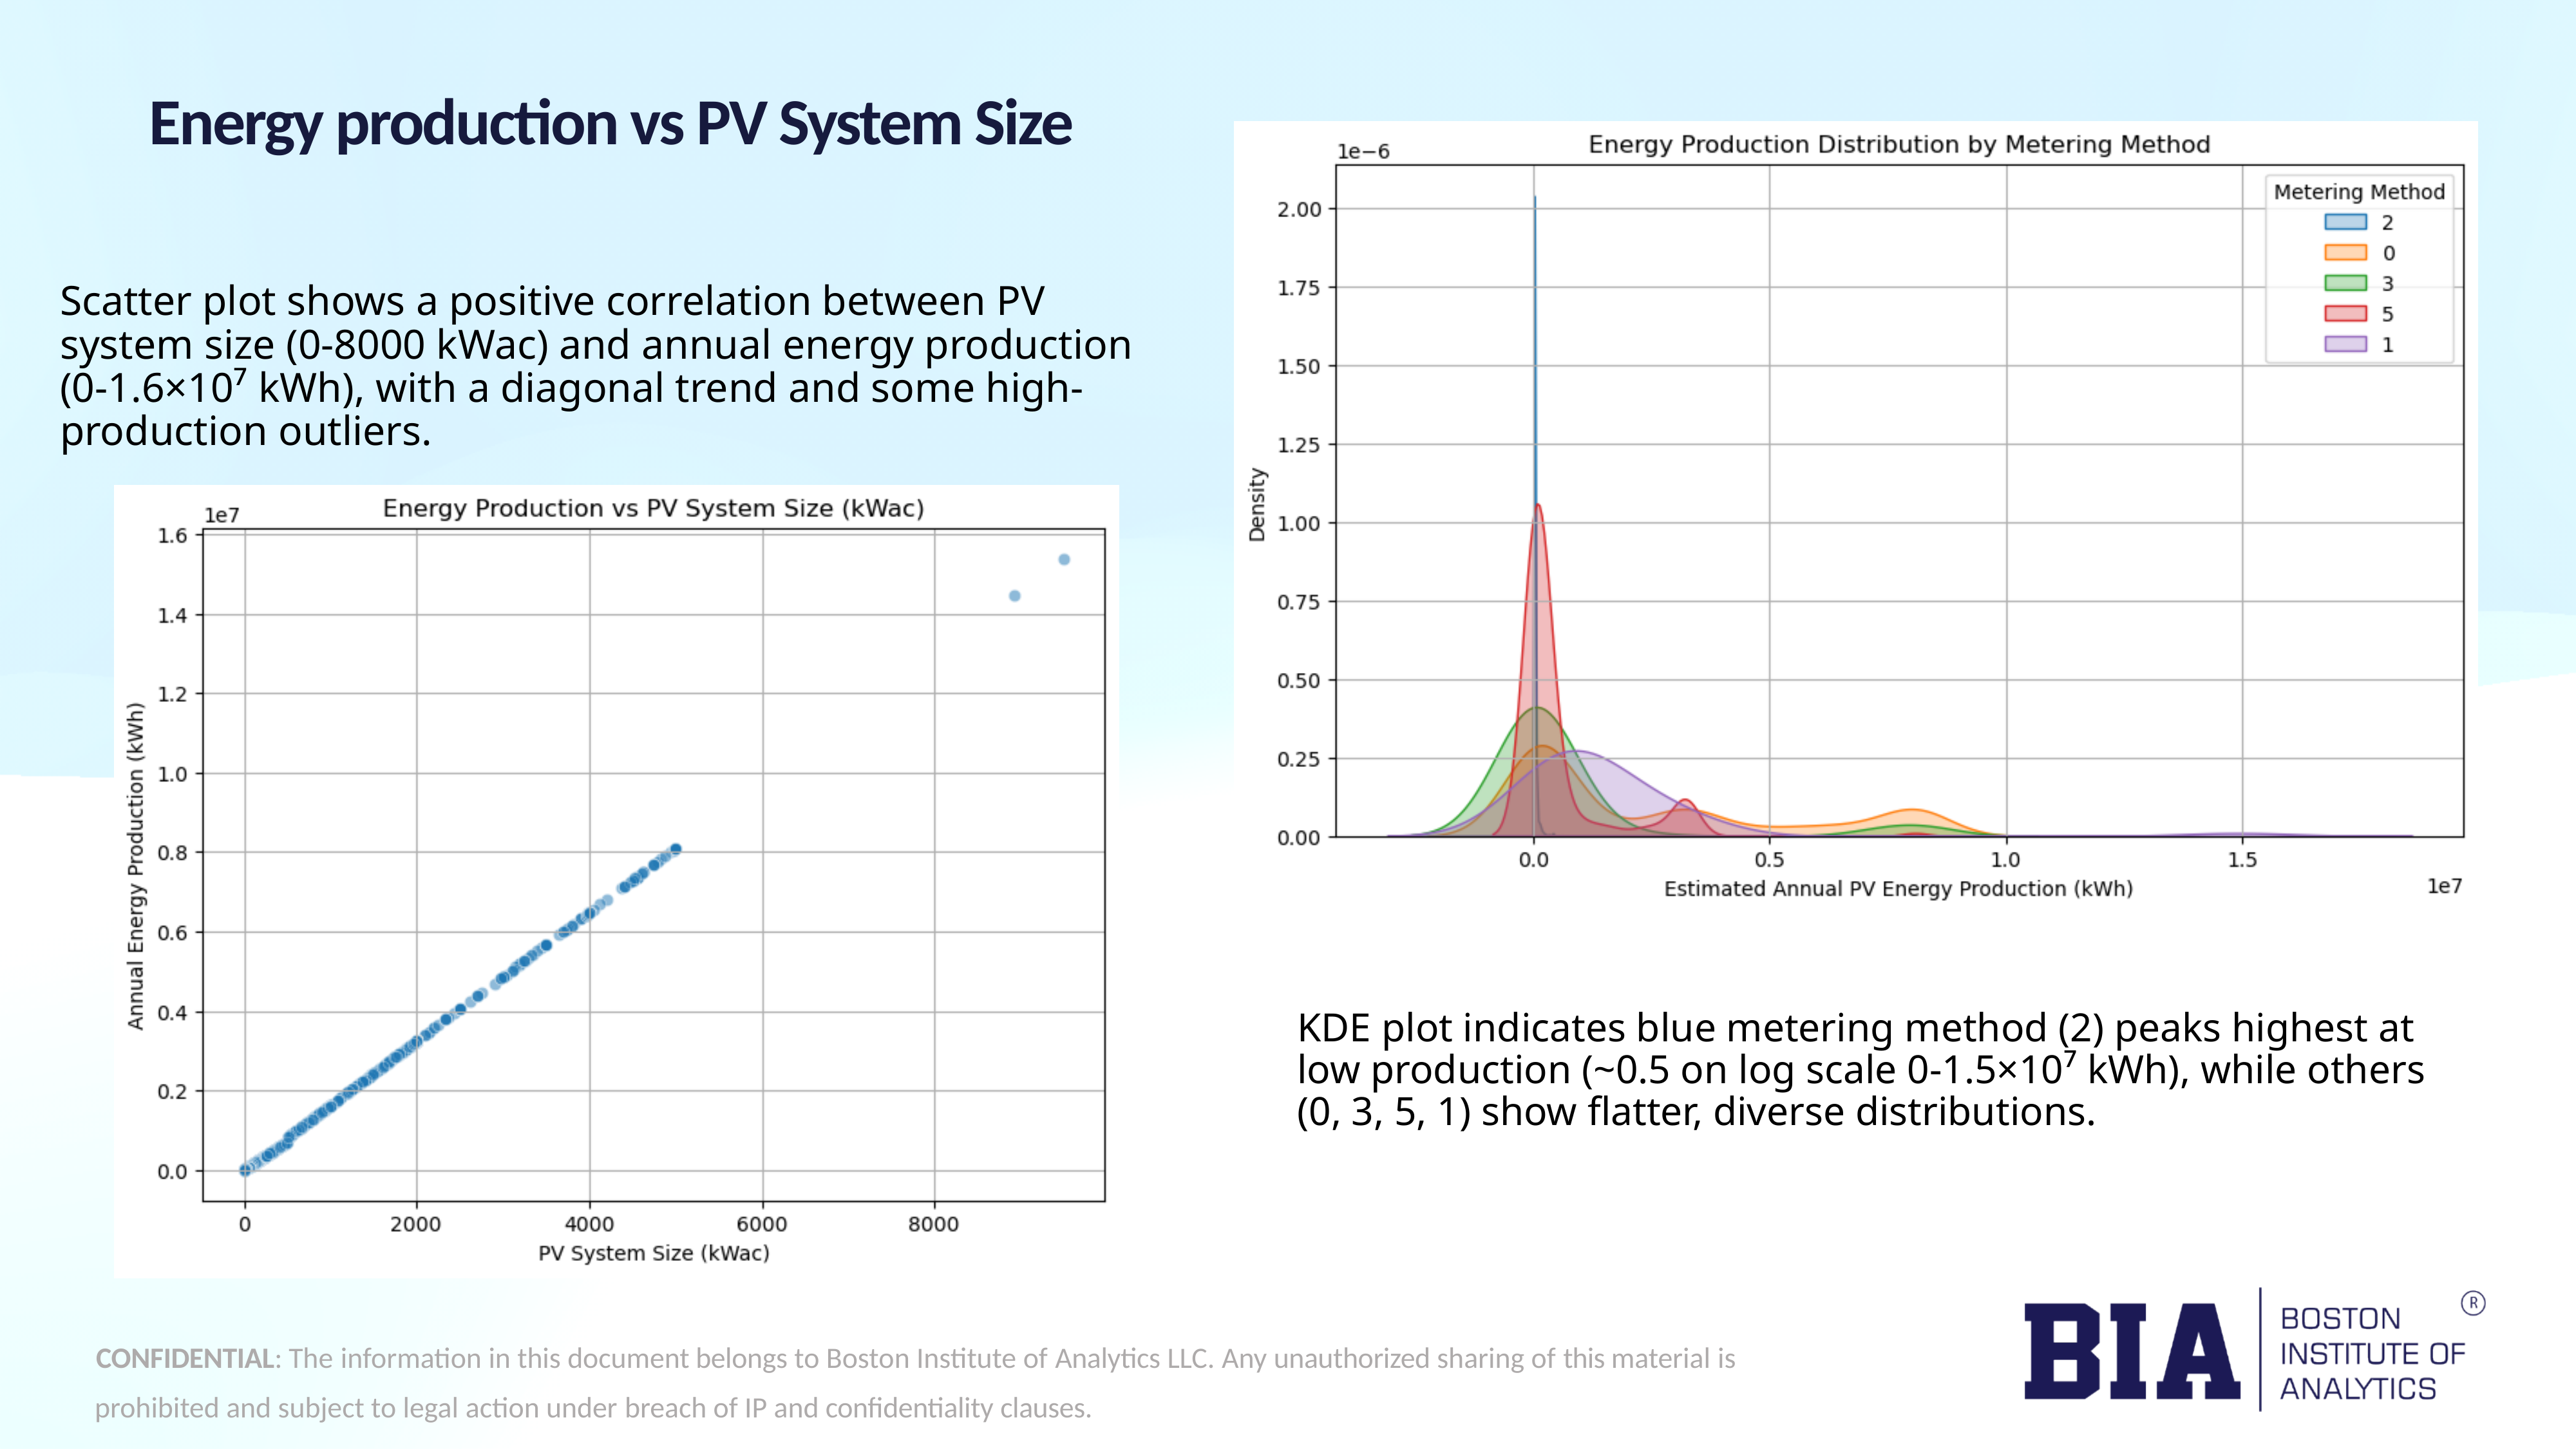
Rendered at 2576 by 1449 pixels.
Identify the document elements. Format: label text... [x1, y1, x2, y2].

text_box Scatter plot shows a positive correlation between PV system size (0-8000 kWac) and annual energy production (0-1.6×10⁷ kWh), with a diagonal trend and some high-production outliers. [54, 275, 1179, 460]
text_box CONFIDENTIAL: The information in this document belongs to Boston Institute of Analytics LLC. Any unauthorized sharing of this material is prohibited and subject to legal action under breach of IP and confidentiality clauses. [89, 1318, 1866, 1429]
text_box Energy production vs PV System Size [142, 73, 1091, 163]
picture [0, 0, 2576, 1449]
text_box KDE plot indicates blue metering method (2) peaks highest at low production (~0.5 on log scale 0-1.5×10⁷ kWh), while others (0, 3, 5, 1) show flatter, diverse distributions. [1292, 1003, 2470, 1140]
